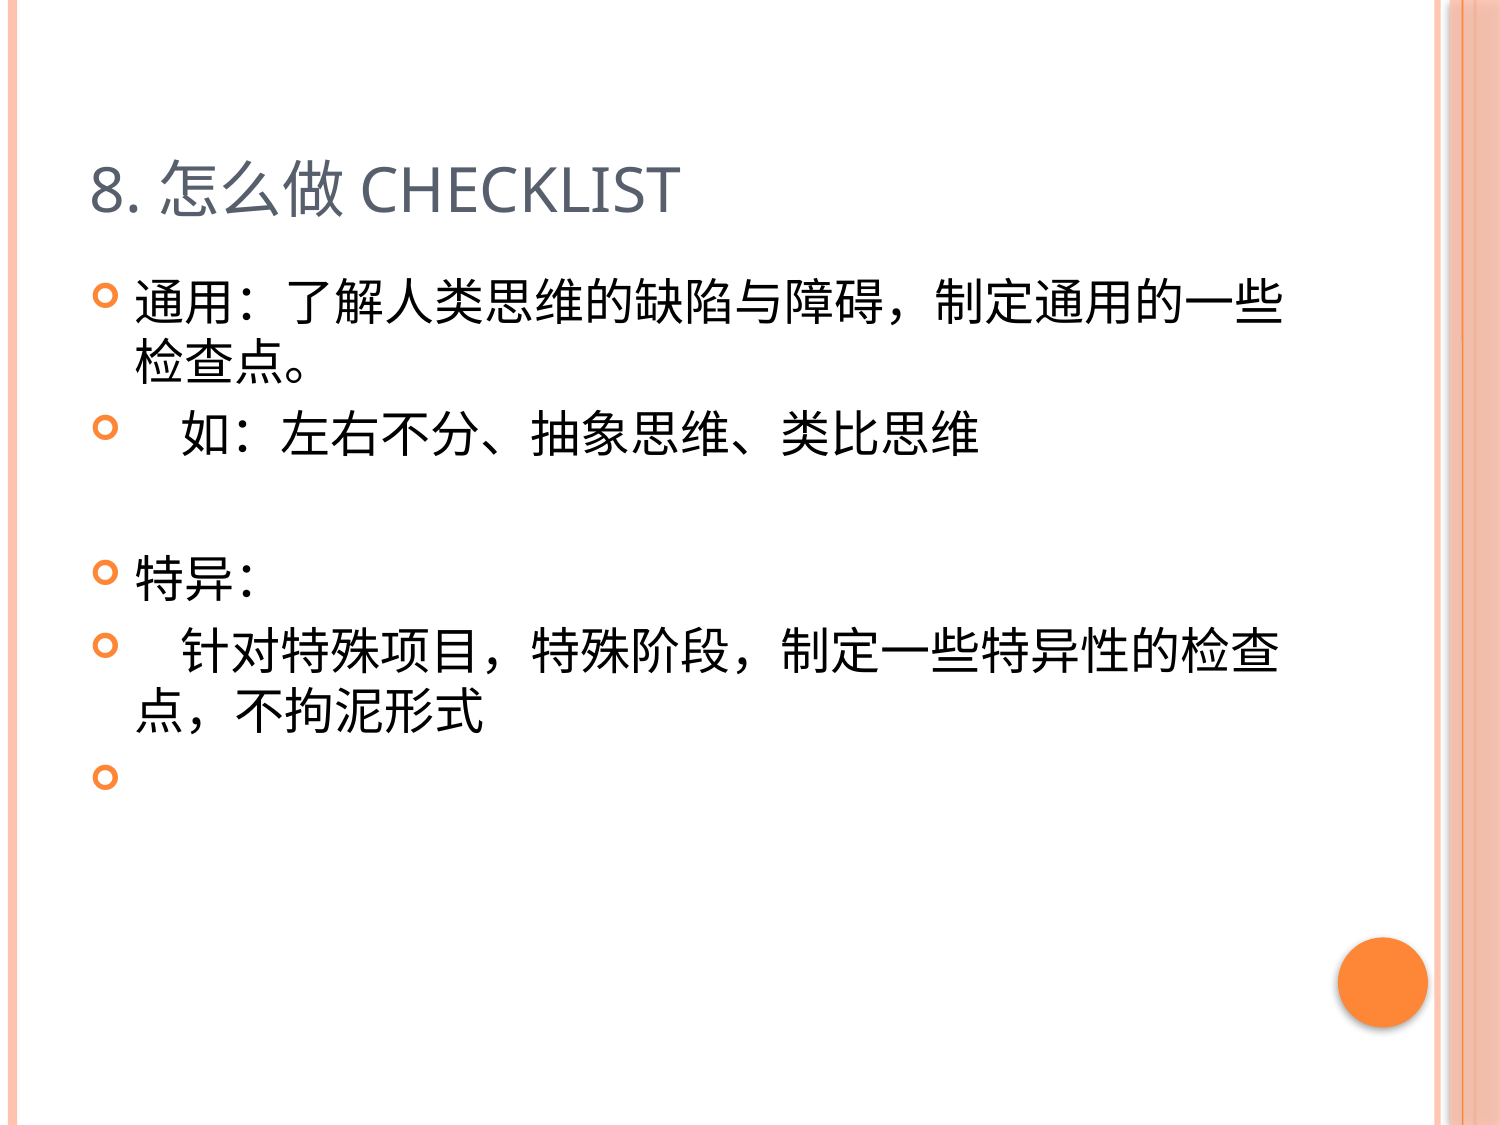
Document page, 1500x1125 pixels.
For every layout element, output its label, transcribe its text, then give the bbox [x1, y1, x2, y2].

title 8.怎么做checklist [75, 45, 1300, 233]
list 通用：了解人类思维的缺陷与障碍，制定通用的一些检查点。 如：左右不分、抽象思维、类比思维 特异： 针对特殊项目，特殊阶段，制定一些特异性的检查点，不拘泥形式 [75, 262, 1300, 1062]
